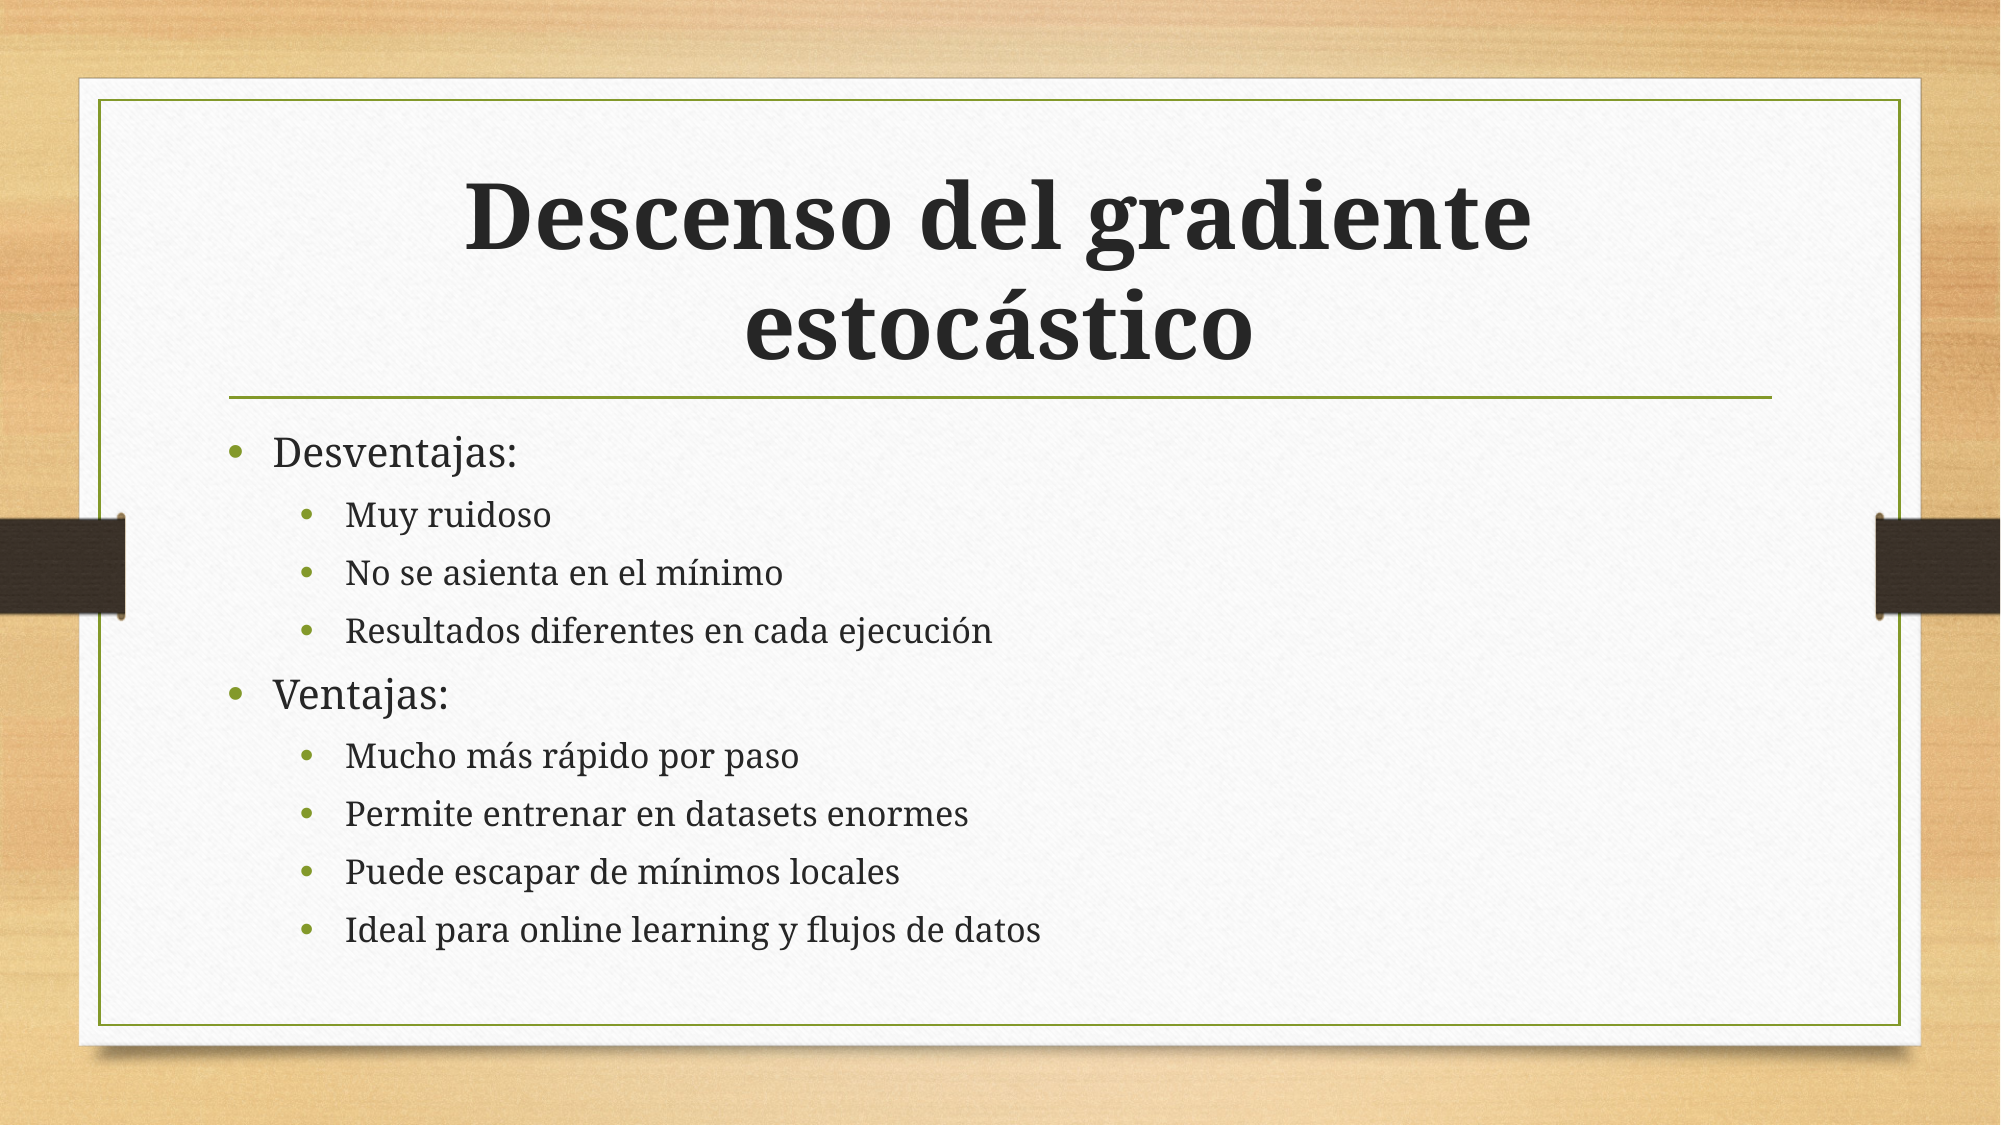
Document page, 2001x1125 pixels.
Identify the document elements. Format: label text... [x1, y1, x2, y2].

title Descenso del gradiente estocástico [212, 161, 1788, 375]
list Desventajas: Muy ruidoso No se asienta en el mínimo Resultados diferentes en cada ejecución Ventajas: Mucho más rápido por paso Permite entrenar en datasets enormes Puede escapar de mínimos locales Ideal para online learning y flujos de datos [212, 419, 1788, 964]
picture [0, 0, 2001, 1125]
